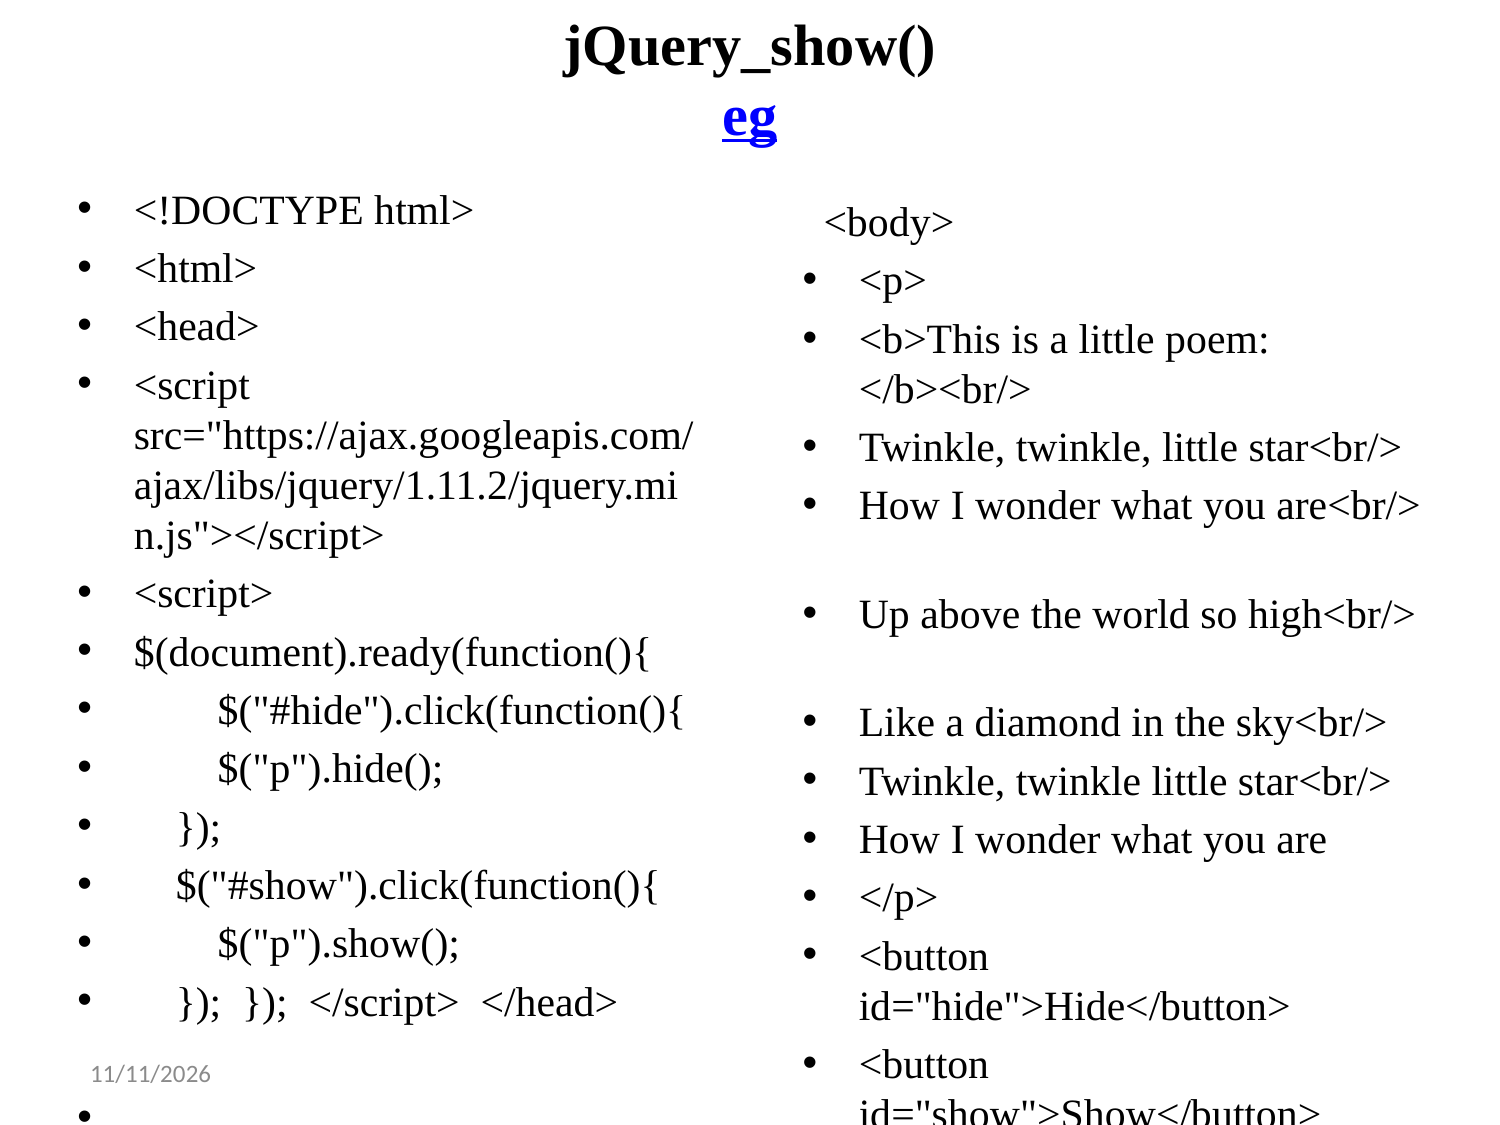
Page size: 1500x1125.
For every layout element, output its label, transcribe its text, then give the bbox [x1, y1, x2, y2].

title jQuery_show() eg [75, 0, 1425, 155]
list <!DOCTYPE html> <html> <head> <script src="https://ajax.googleapis.com/ajax/libs/jquery/1.11.2/jquery.min.js"></script> <script> $(document).ready(function(){ $("#hide").click(function(){ $("p").hide(); }); $("#show").click(function(){ $("p").show(); }); }); </script> </head> [62, 174, 713, 918]
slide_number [75, 1042, 425, 1103]
text_box <body> <p> <b>This is a little poem: </b><br/> Twinkle, twinkle, little star<br/> How I wonder what you are<br/> Up above the world so high<br/> Like a diamond in the sky<br/> Twinkle, twinkle little star<br/> How I wonder what you are </p> <button id="hide">Hide</button> <button id="show">Show</button> </body> </html> [787, 187, 1438, 930]
